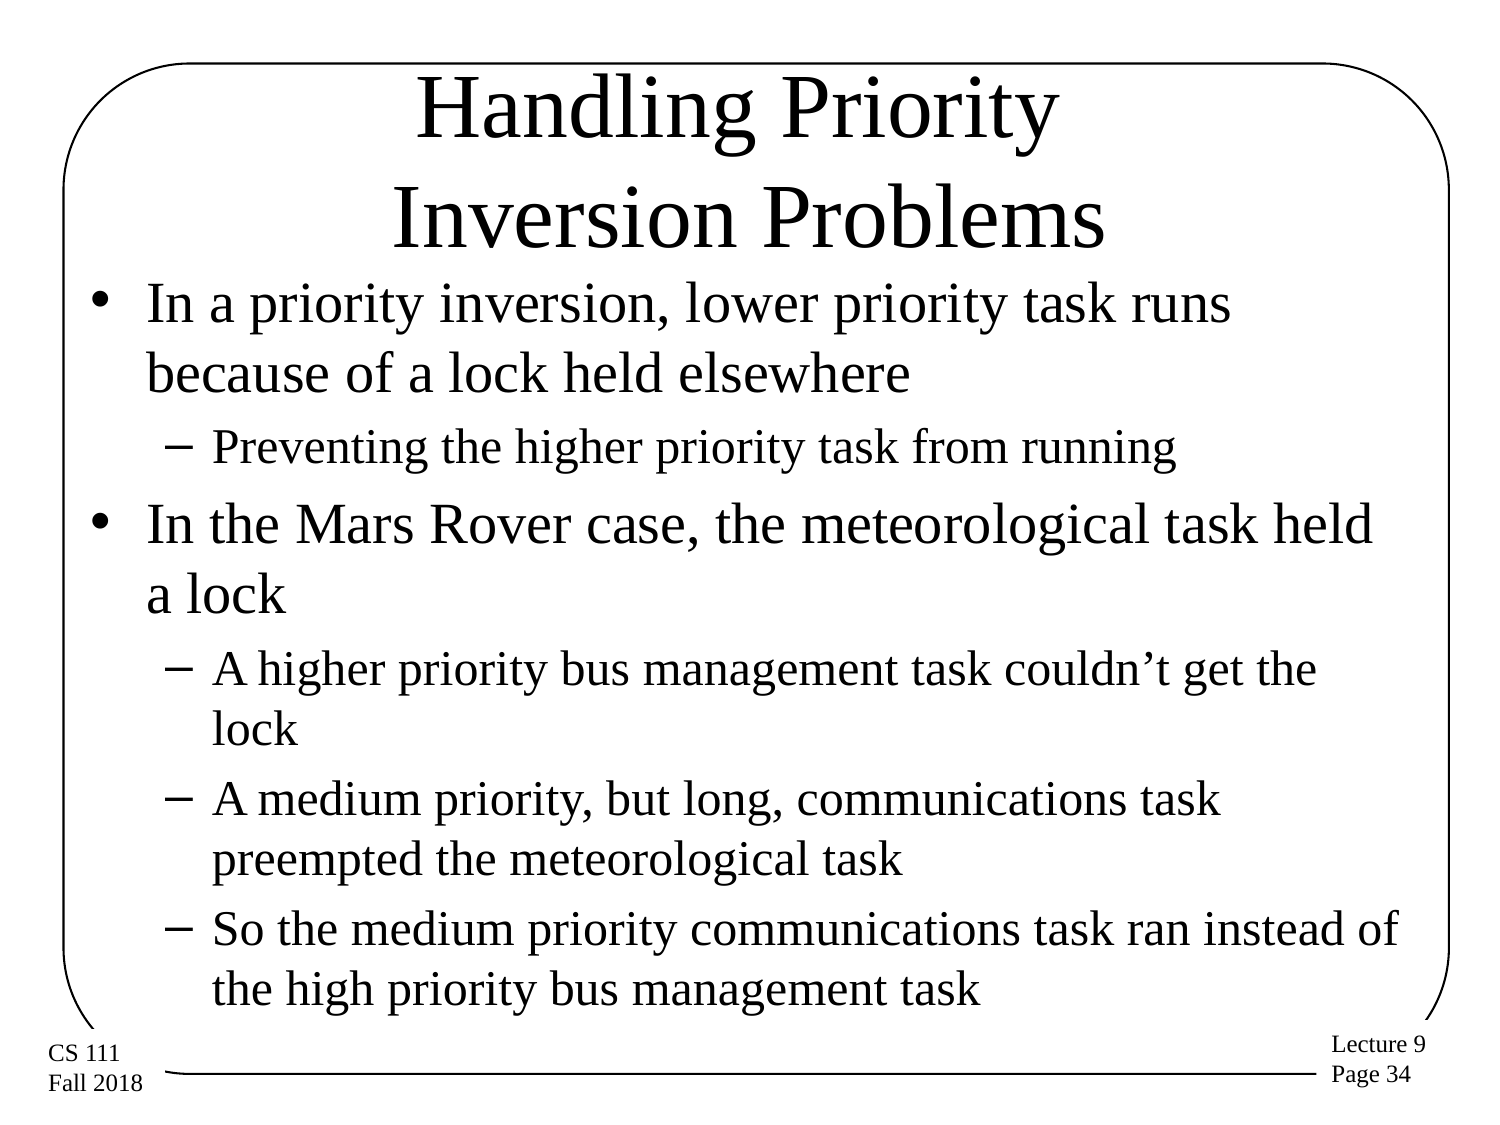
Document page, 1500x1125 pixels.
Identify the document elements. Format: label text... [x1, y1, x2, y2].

list In a priority inversion, lower priority task runs because of a lock held elsewhere Preventing the higher priority task from running In the Mars Rover case, the meteorological task held a lock A higher priority bus management task couldn’t get the lock A medium priority, but long, communications task preempted the meteorological task So the medium priority communications task ran instead of the high priority bus management task [74, 255, 1426, 999]
title Handling Priority Inversion Problems [74, 61, 1426, 250]
